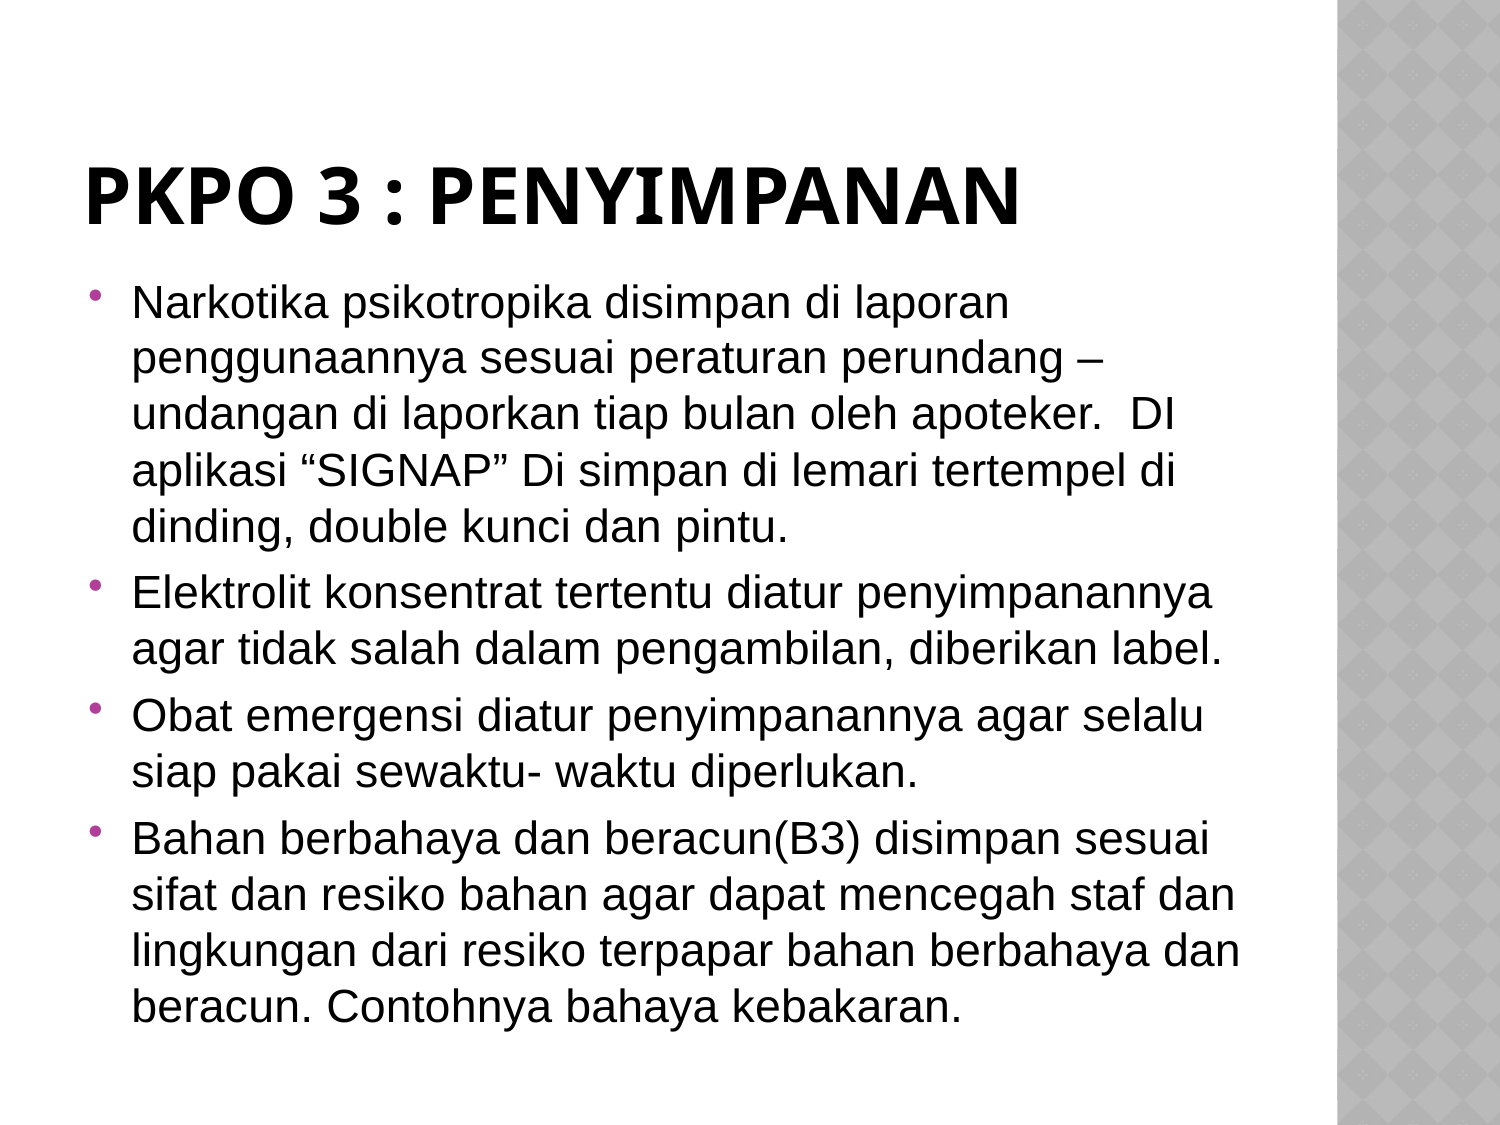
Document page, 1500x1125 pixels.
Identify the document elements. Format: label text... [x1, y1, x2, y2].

list Narkotika psikotropika disimpan di laporan penggunaannya sesuai peraturan perundang – undangan di laporkan tiap bulan oleh apoteker. DI aplikasi “SIGNAP” Di simpan di lemari tertempel di dinding, double kunci dan pintu. Elektrolit konsentrat tertentu diatur penyimpanannya agar tidak salah dalam pengambilan, diberikan label. Obat emergensi diatur penyimpanannya agar selalu siap pakai sewaktu- waktu diperlukan. Bahan berbahaya dan beracun(B3) disimpan sesuai sifat dan resiko bahan agar dapat mencegah staf dan lingkungan dari resiko terpapar bahan berbahaya dan beracun. Contohnya bahaya kebakaran. [75, 264, 1263, 1059]
title Pkpo 3 : penyimpanan [75, 52, 1263, 240]
